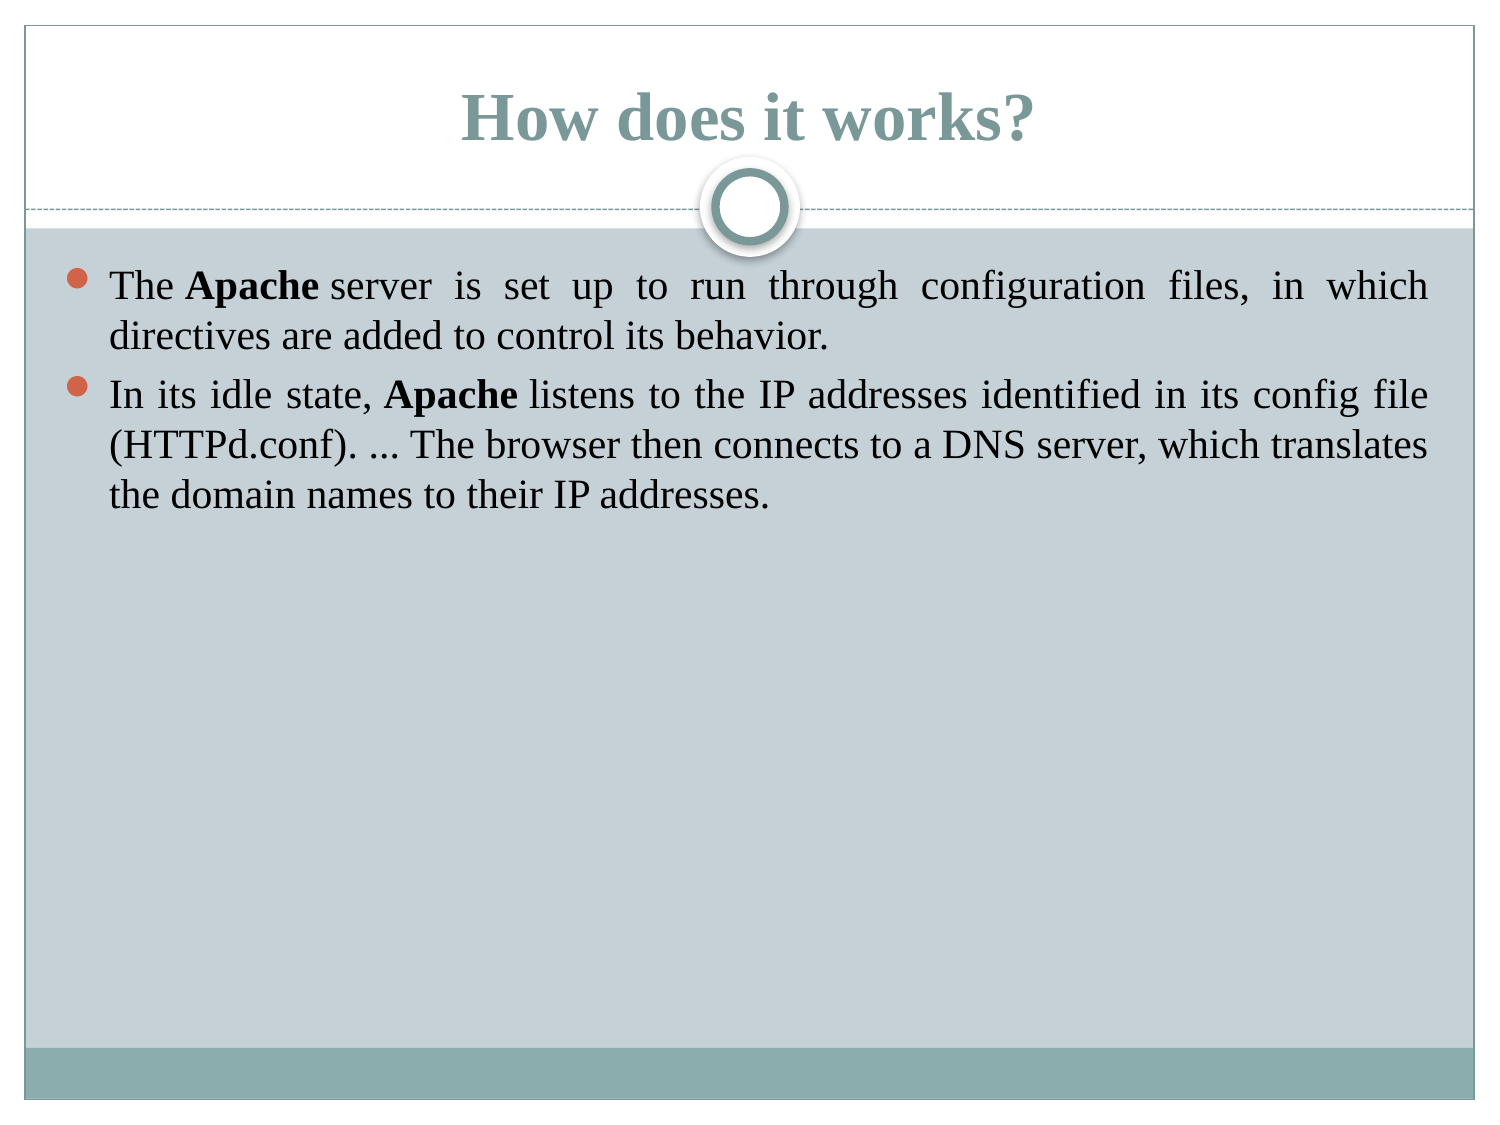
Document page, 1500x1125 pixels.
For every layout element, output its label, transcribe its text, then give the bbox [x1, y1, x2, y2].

list The Apache server is set up to run through configuration files, in which directives are added to control its behavior. In its idle state, Apache listens to the IP addresses identified in its config file (HTTPd.conf). ... The browser then connects to a DNS server, which translates the domain names to their IP addresses. [49, 250, 1445, 1001]
title How does it works? [49, 37, 1450, 162]
